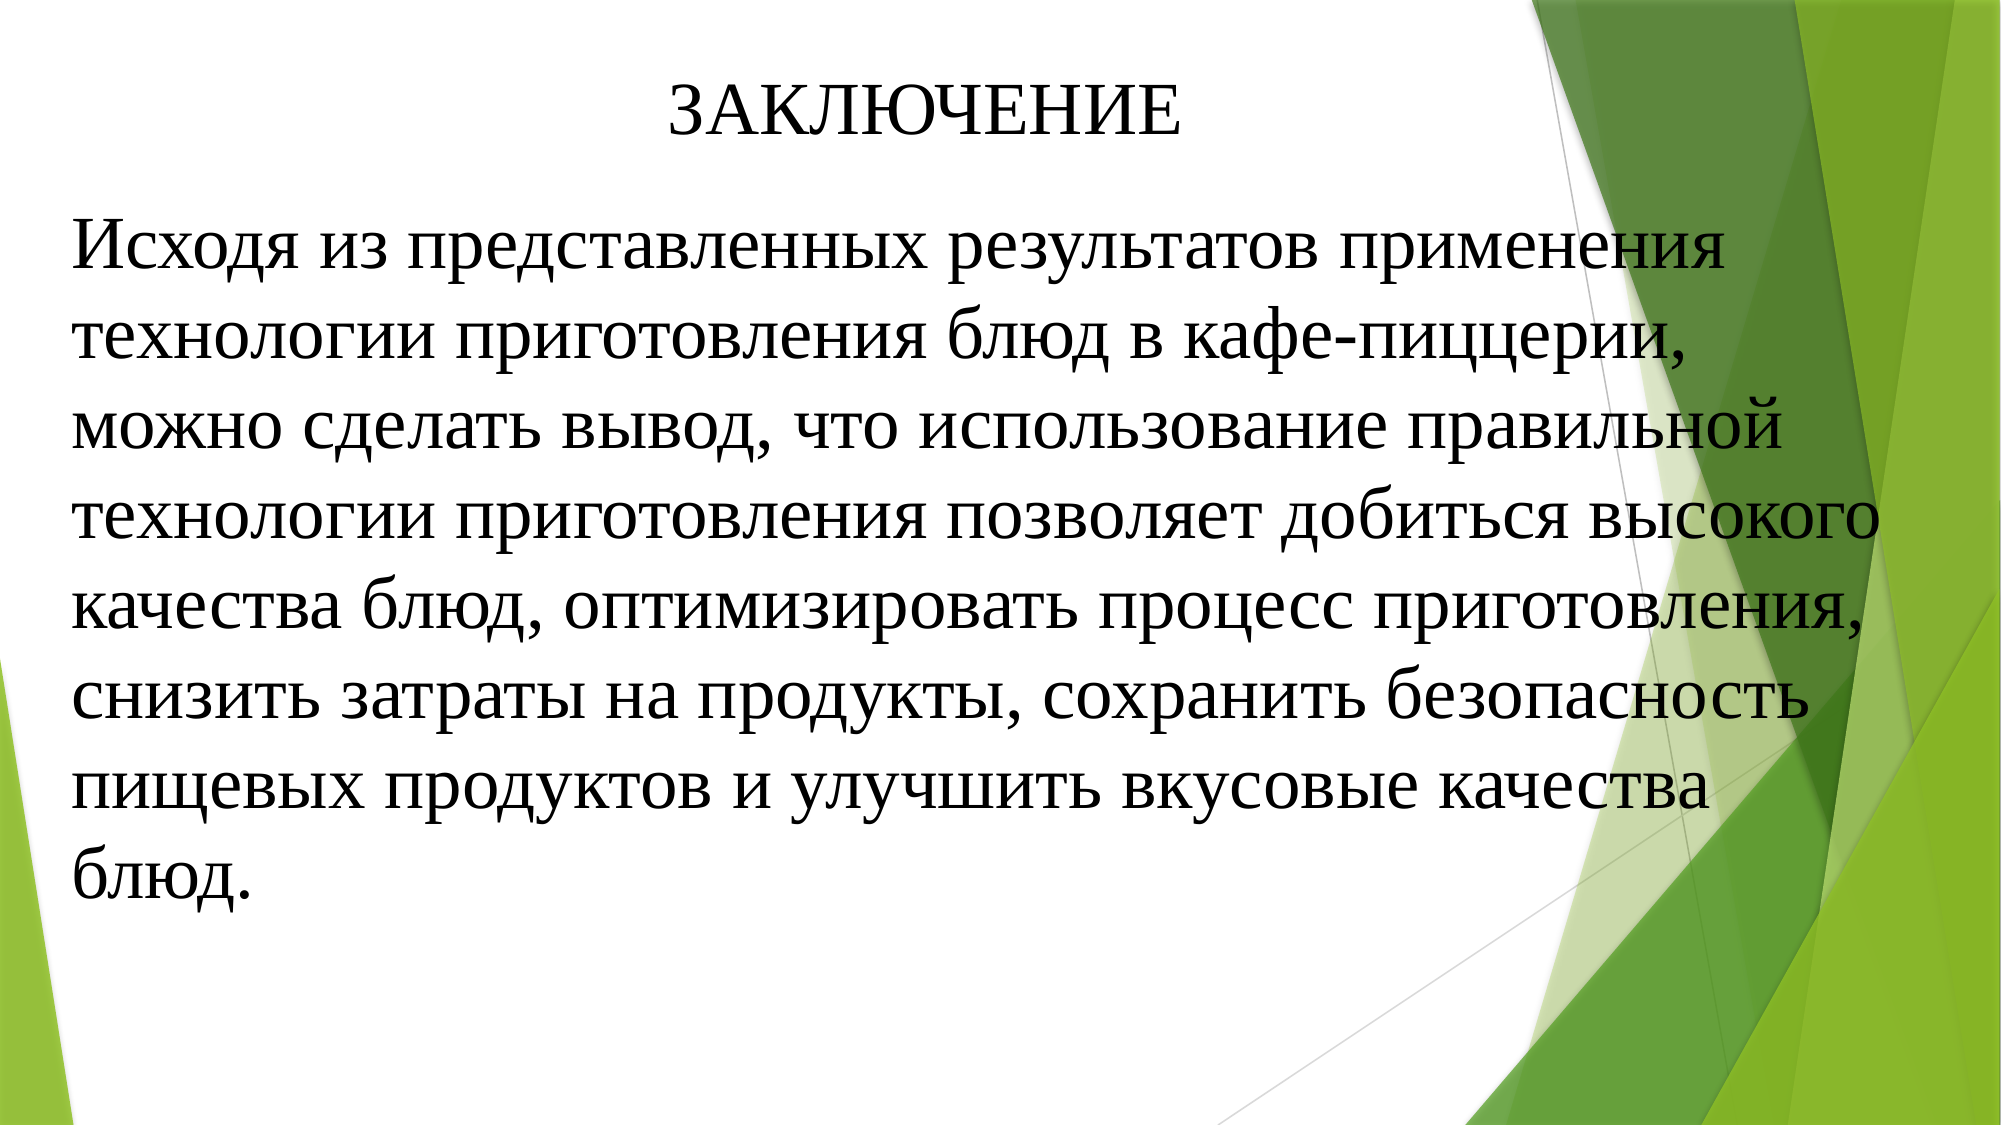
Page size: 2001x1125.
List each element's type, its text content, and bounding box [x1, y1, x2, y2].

list Исходя из представленных результатов применения технологии приготовления блюд в кафе-пиццерии, можно сделать вывод, что использование правильной технологии приготовления позволяет добиться высокого качества блюд, оптимизировать процесс приготовления, снизить затраты на продукты, сохранить безопасность пищевых продуктов и улучшить вкусовые качества блюд. [56, 185, 1910, 1036]
title ЗАКЛЮЧЕНИЕ [220, 52, 1631, 185]
